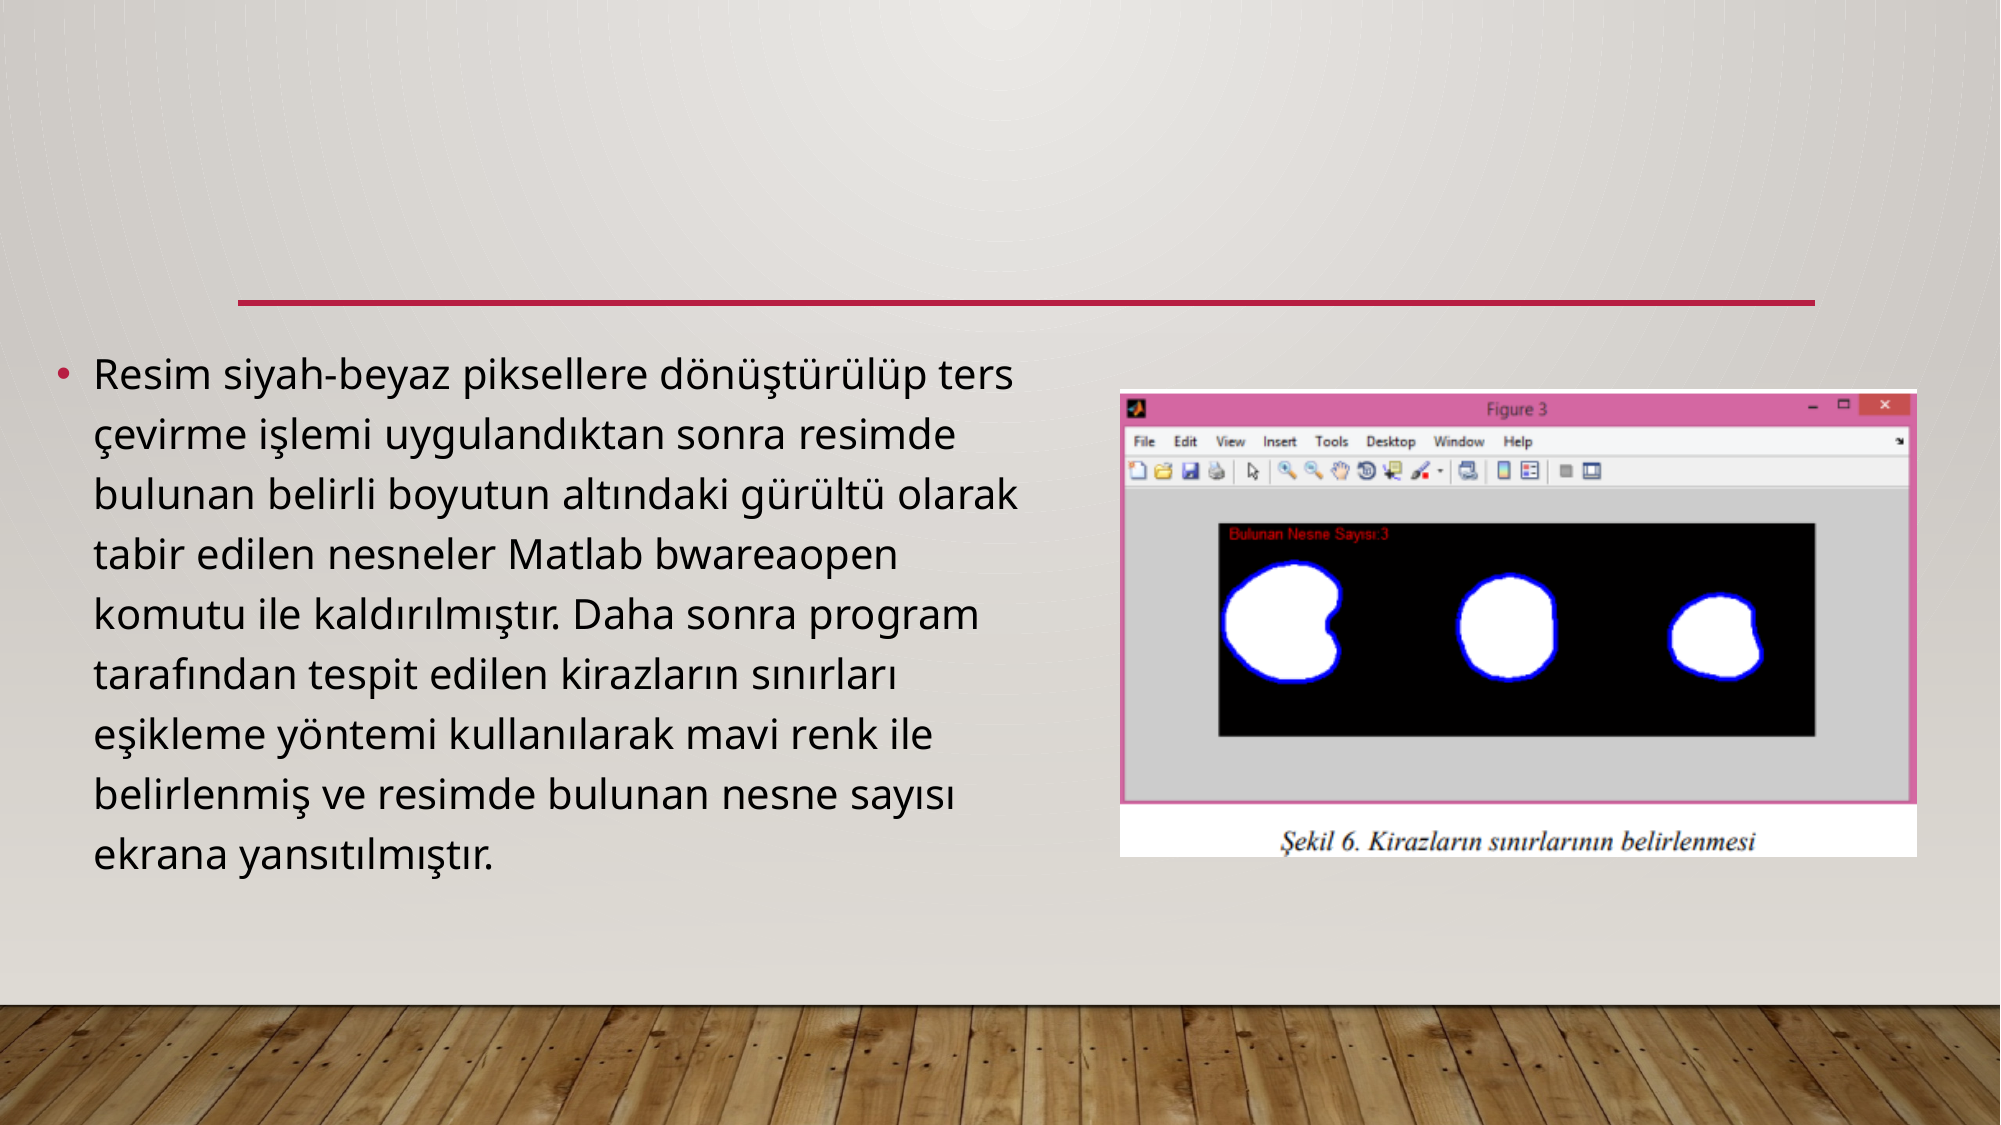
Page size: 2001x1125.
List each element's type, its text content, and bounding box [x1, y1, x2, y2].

picture [0, 1005, 2000, 1125]
list Resim siyah-beyaz piksellere dönüştürülüp ters çevirme işlemi uygulandıktan sonra resimde bulunan belirli boyutun altındaki gürültü olarak tabir edilen nesneler Matlab bwareaopen komutu ile kaldırılmıştır. Daha sonra program tarafından tespit edilen kirazların sınırları eşikleme yöntemi kullanılarak mavi renk ile belirlenmiş ve resimde bulunan nesne sayısı ekrana yansıtılmıştır. [41, 330, 1043, 1015]
picture [1120, 389, 1917, 857]
